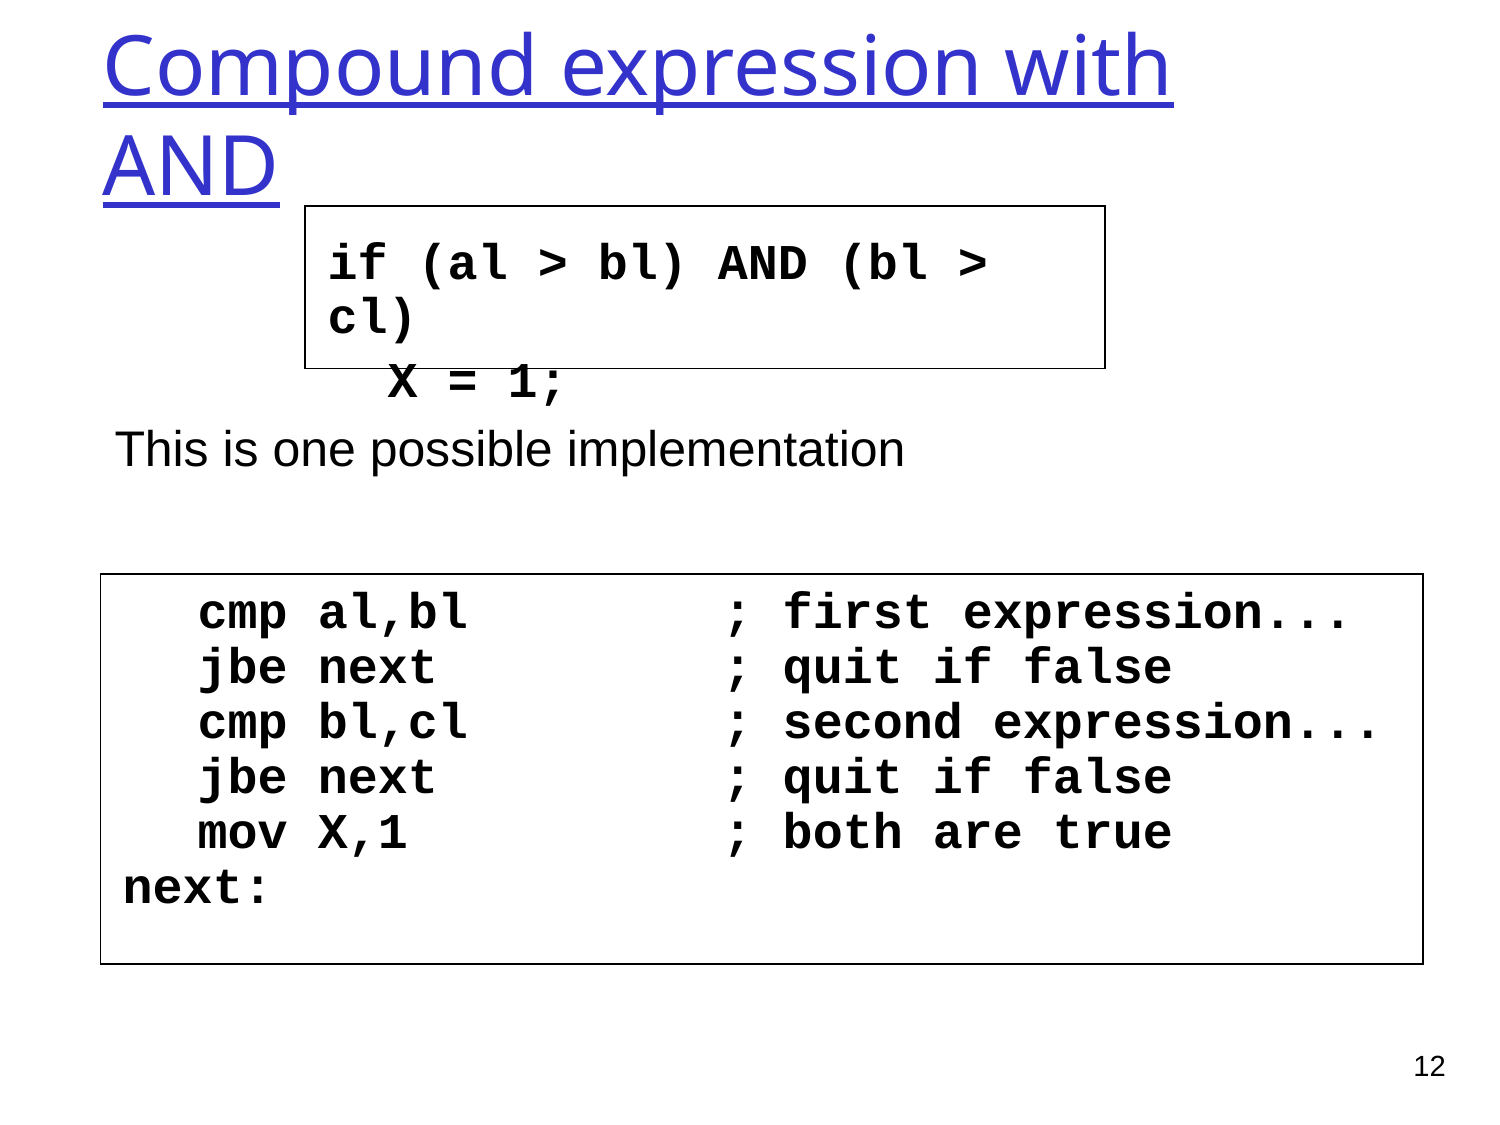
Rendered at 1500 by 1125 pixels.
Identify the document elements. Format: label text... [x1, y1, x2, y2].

title Compound expression with AND [87, 18, 1363, 207]
text_box 12 [1293, 1039, 1461, 1118]
text_box if (al > bl) AND (bl > cl) X = 1; [305, 206, 1106, 369]
text_box cmp al,bl ; first expression... jbe next ; quit if false cmp bl,cl ; second expression... jbe next ; quit if false mov X,1 ; both are true next: [100, 574, 1424, 964]
text_box This is one possible implementation [99, 394, 1363, 500]
